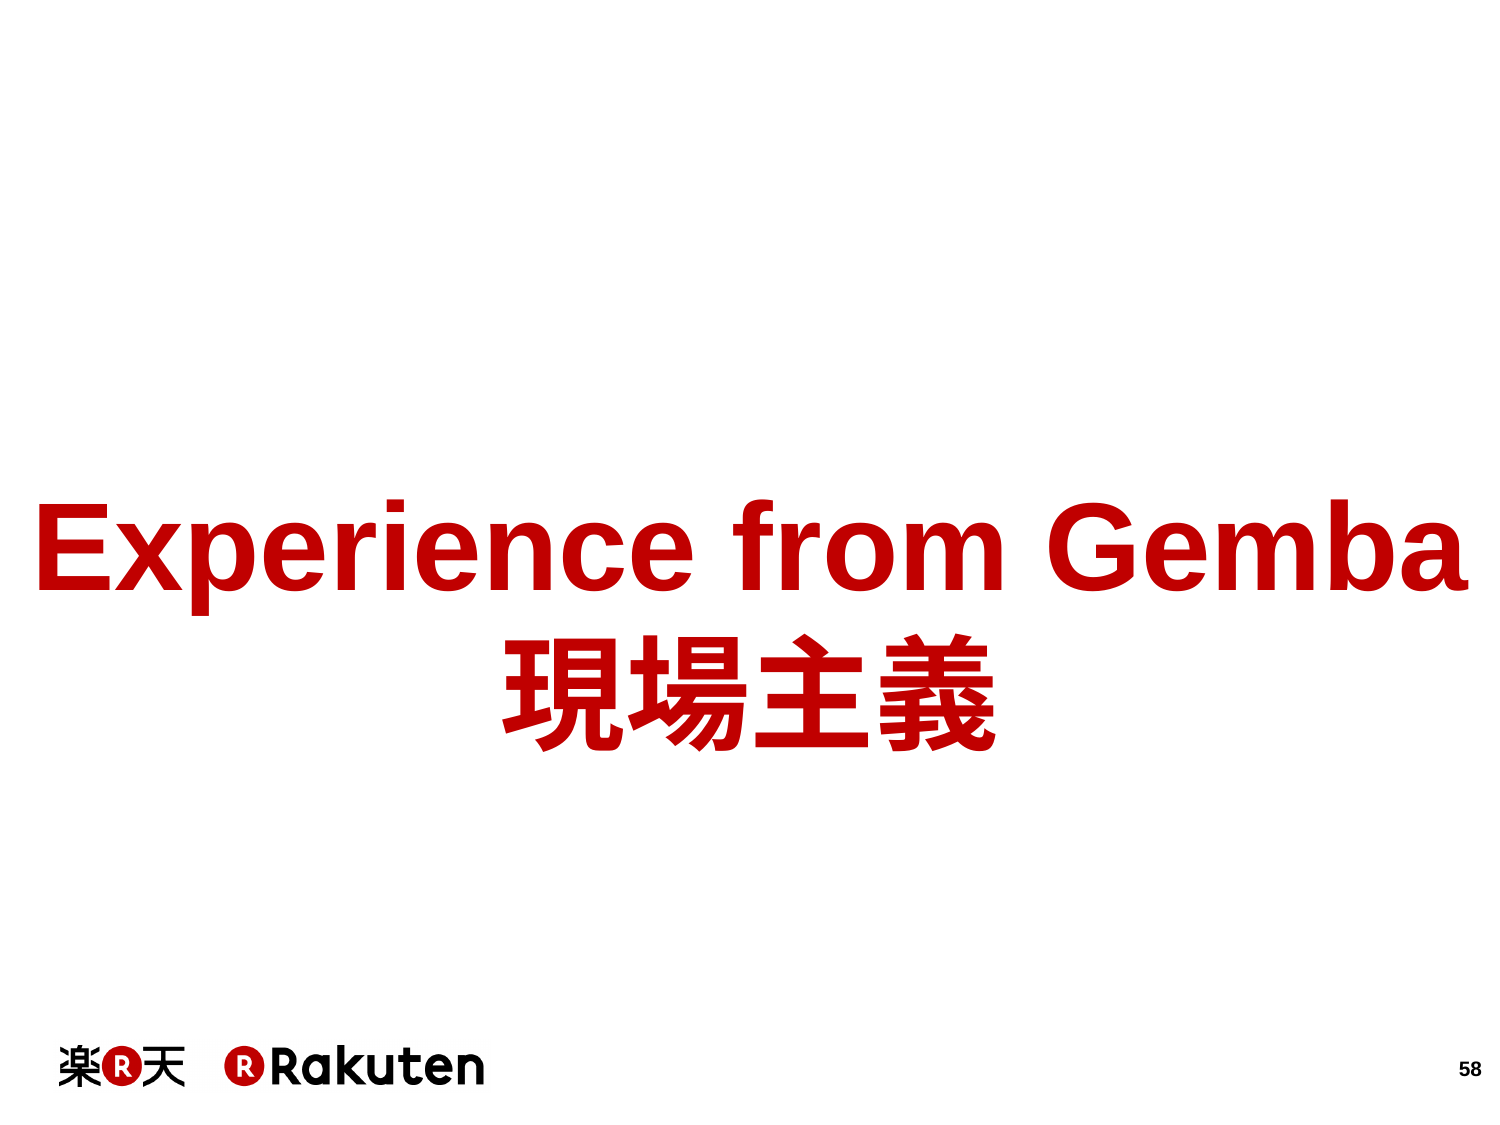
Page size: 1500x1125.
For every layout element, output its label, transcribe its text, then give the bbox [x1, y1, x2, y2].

text_box Experience from Gemba 現場主義 [0, 195, 1500, 1035]
picture [53, 1039, 491, 1093]
